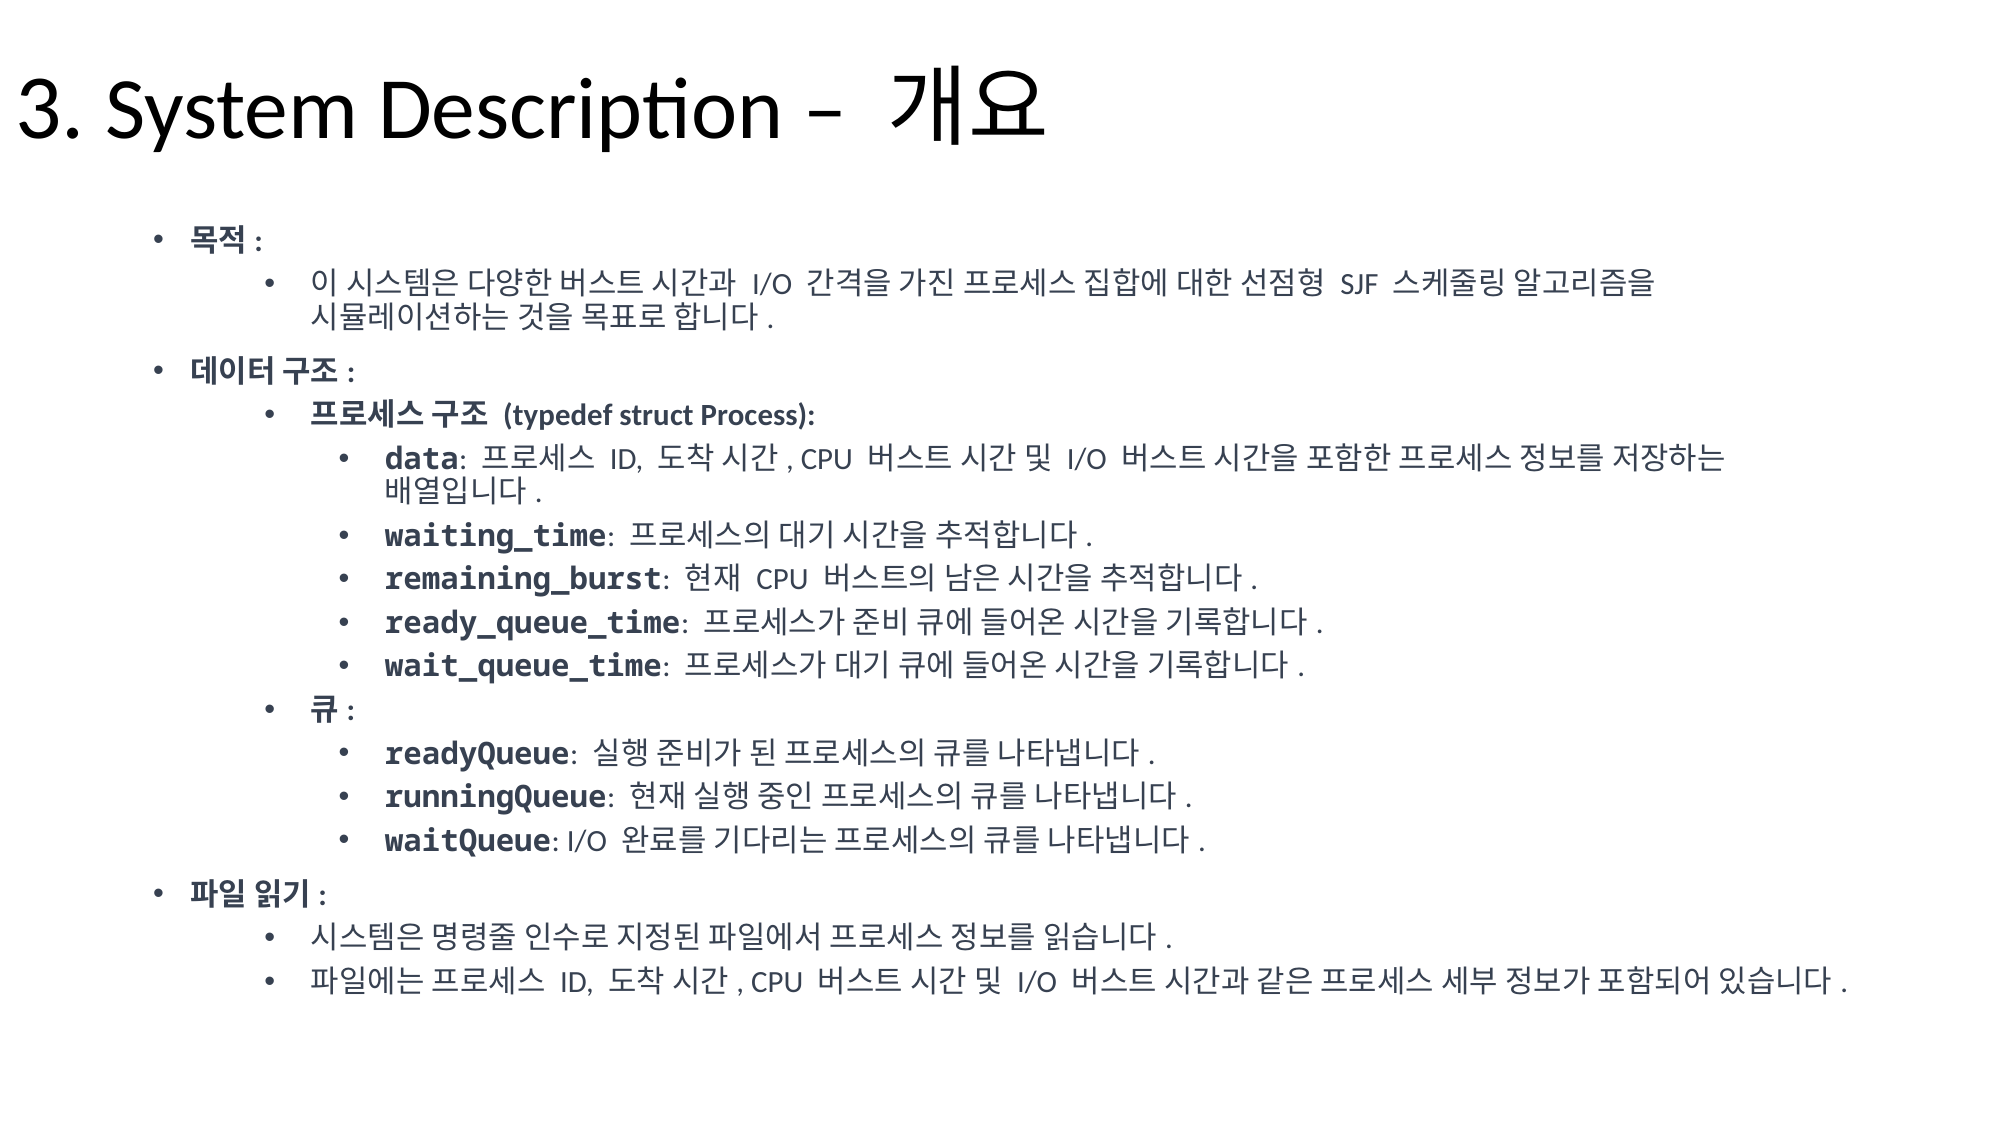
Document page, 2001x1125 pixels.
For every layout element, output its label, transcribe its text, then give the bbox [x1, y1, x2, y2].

title 3. System Description – 개요 [0, 0, 1725, 218]
list 목적: 이 시스템은 다양한 버스트 시간과 I/O 간격을 가진 프로세스 집합에 대한 선점형 SJF 스케줄링 알고리즘을 시뮬레이션하는 것을 목표로 합니다. 데이터 구조: 프로세스 구조 (typedef struct Process): data: 프로세스 ID, 도착 시간, CPU 버스트 시간 및 I/O 버스트 시간을 포함한 프로세스 정보를 저장하는 배열입니다. waiting_time: 프로세스의 대기 시간을 추적합니다. remaining_burst: 현재 CPU 버스트의 남은 시간을 추적합니다. ready_queue_time: 프로세스가 준비 큐에 들어온 시간을 기록합니다. wait_queue_time: 프로세스가 대기 큐에 들어온 시간을 기록합니다. 큐: readyQueue: 실행 준비가 된 프로세스의 큐를 나타냅니다. runningQueue: 현재 실행 중인 프로세스의 큐를 나타냅니다. waitQueue: I/O 완료를 기다리는 프로세스의 큐를 나타냅니다. 파일 읽기: 시스템은 명령줄 인수로 지정된 파일에서 프로세스 정보를 읽습니다. 파일에는 프로세스 ID, 도착 시간, CPU 버스트 시간 및 I/O 버스트 시간과 같은 프로세스 세부 정보가 포함되어 있습니다. [138, 217, 1862, 1033]
